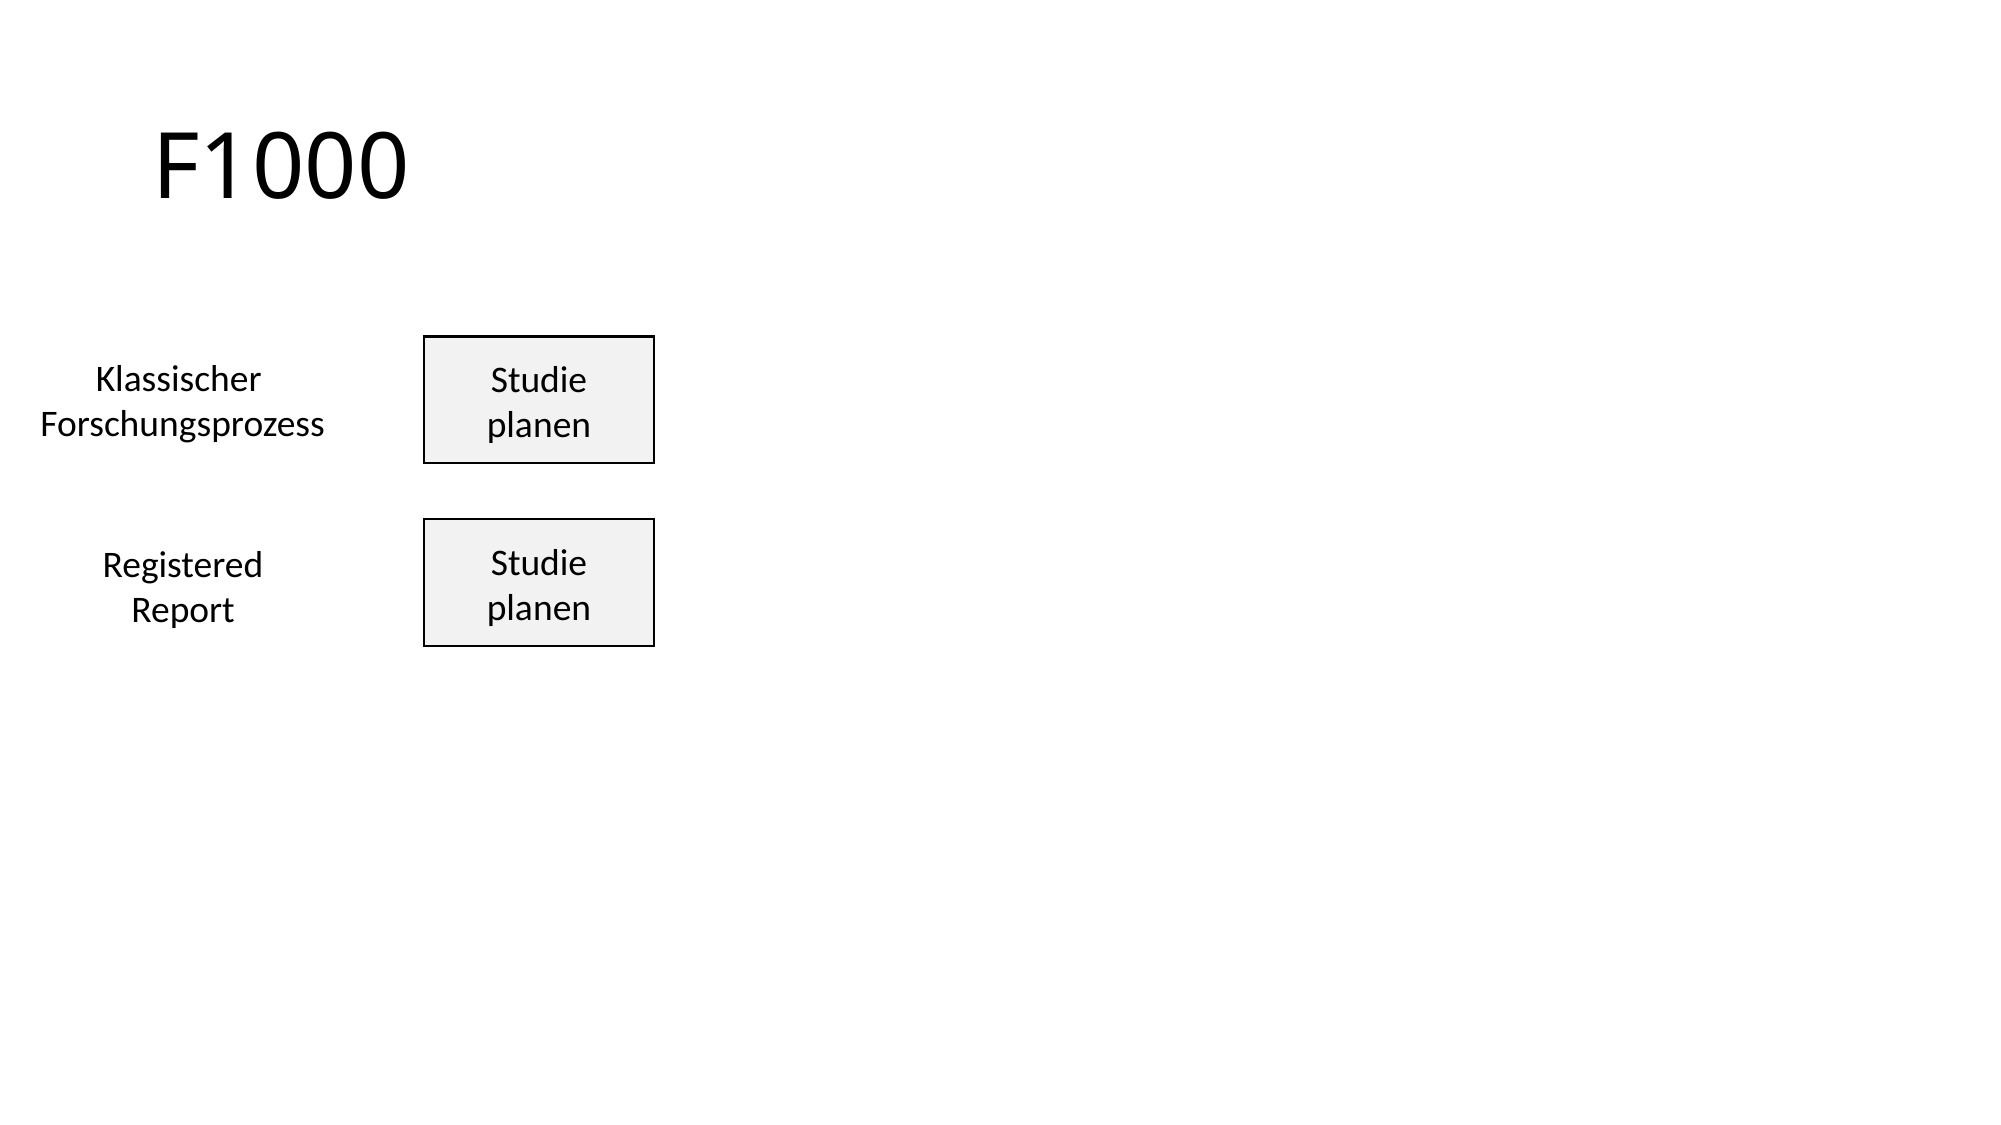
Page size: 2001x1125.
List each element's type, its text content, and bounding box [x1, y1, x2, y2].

text_box Studie planen [423, 518, 655, 647]
title F1000 [137, 59, 1863, 278]
text_box Registered Report [87, 533, 279, 638]
text_box Klassischer Forschungsprozess [25, 346, 341, 452]
text_box Studie planen [423, 335, 655, 464]
